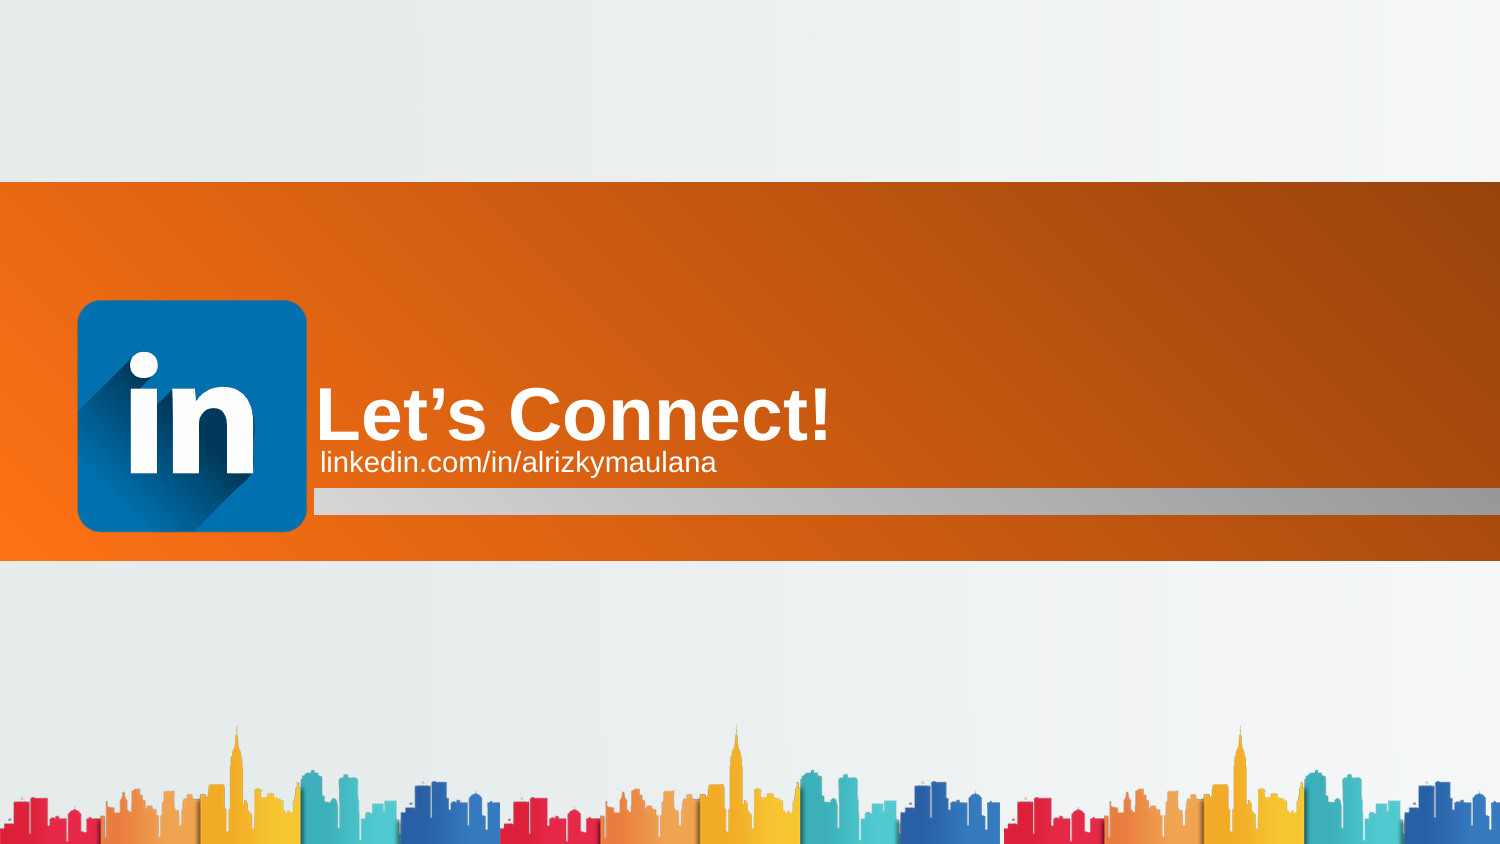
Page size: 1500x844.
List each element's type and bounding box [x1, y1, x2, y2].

picture [0, 563, 1500, 844]
text_box [0, 181, 1500, 563]
text_box [316, 365, 1062, 482]
picture [73, 297, 311, 535]
picture [0, 0, 1500, 181]
text_box [316, 487, 1500, 517]
